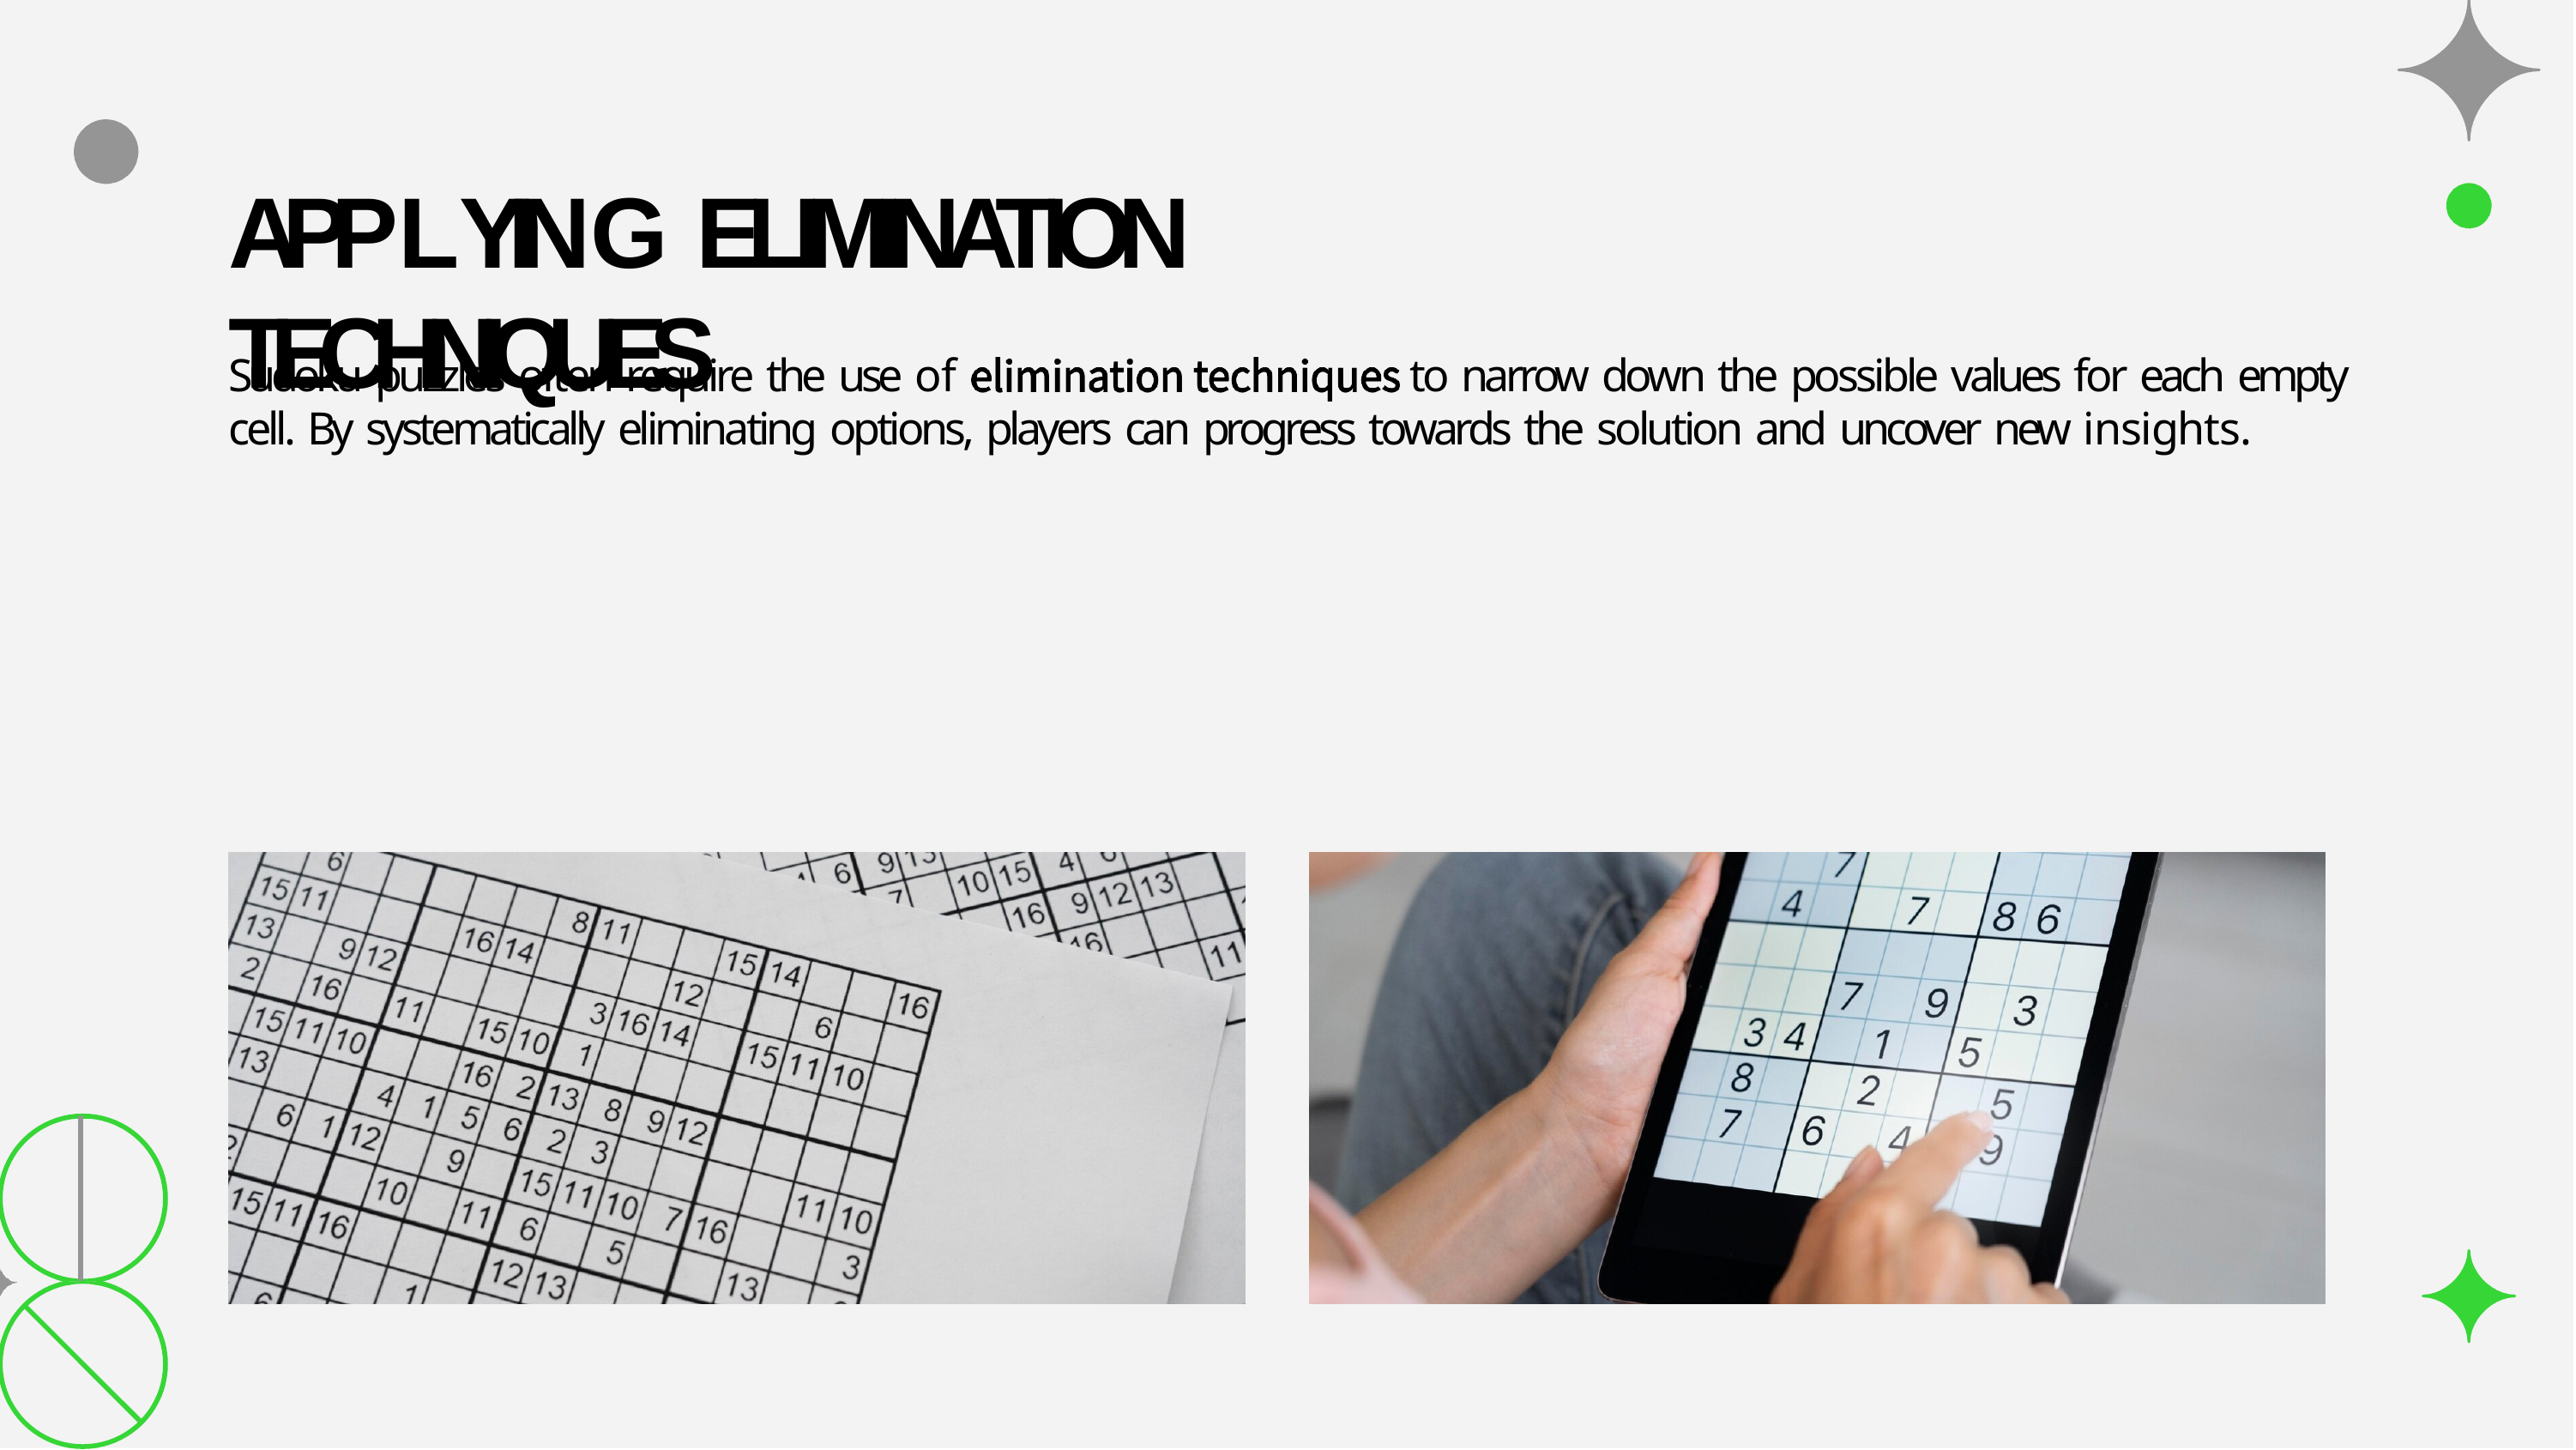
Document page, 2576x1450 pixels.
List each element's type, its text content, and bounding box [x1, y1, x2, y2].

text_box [2421, 1248, 2517, 1344]
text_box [73, 118, 139, 184]
picture [228, 852, 1246, 1305]
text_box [2446, 183, 2492, 229]
text_box Sudoku puzzles often require the use of to narrow down the possible values for each empty cell. By systematically eliminating options, players can progress towards the solution and uncover new insights. [226, 344, 2356, 455]
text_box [2397, 0, 2542, 142]
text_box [0, 1113, 169, 1450]
picture [971, 357, 1400, 402]
picture [1308, 852, 2326, 1305]
title APPLYING ELIMINATION TECHNIQUES [226, 166, 1586, 344]
